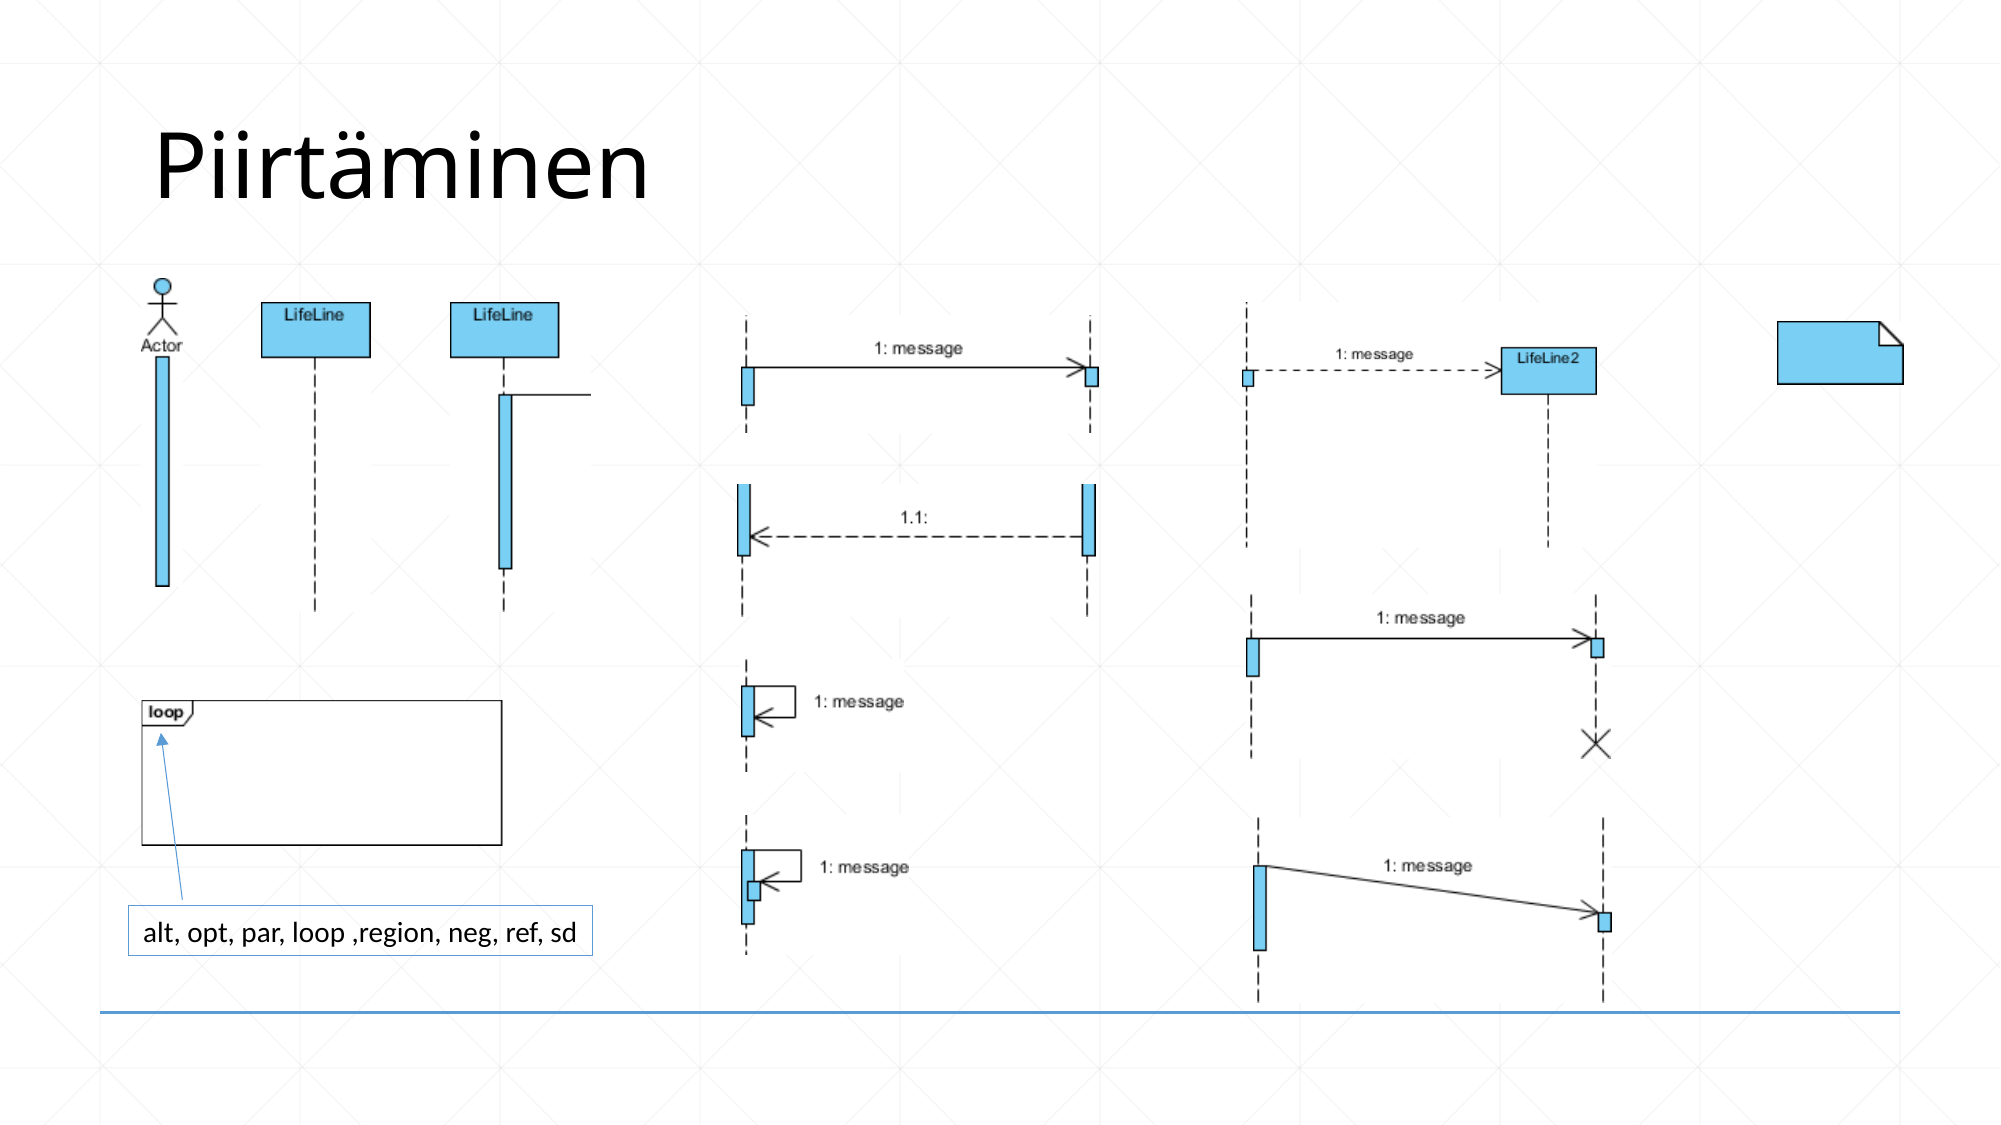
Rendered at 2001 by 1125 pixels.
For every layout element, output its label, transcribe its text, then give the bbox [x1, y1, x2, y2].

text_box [160, 732, 183, 900]
picture [1253, 817, 1612, 1003]
picture [1246, 594, 1611, 759]
picture [741, 815, 909, 955]
picture [141, 700, 505, 846]
picture [1242, 302, 1597, 548]
picture [741, 659, 904, 772]
picture [741, 315, 1099, 433]
title Piirtäminen [137, 59, 1863, 278]
text_box alt, opt, par, loop ,region, neg, ref, sd [128, 905, 593, 956]
picture [450, 302, 591, 612]
picture [141, 278, 183, 587]
picture [1777, 321, 1904, 385]
picture [261, 302, 371, 612]
picture [737, 484, 1096, 617]
